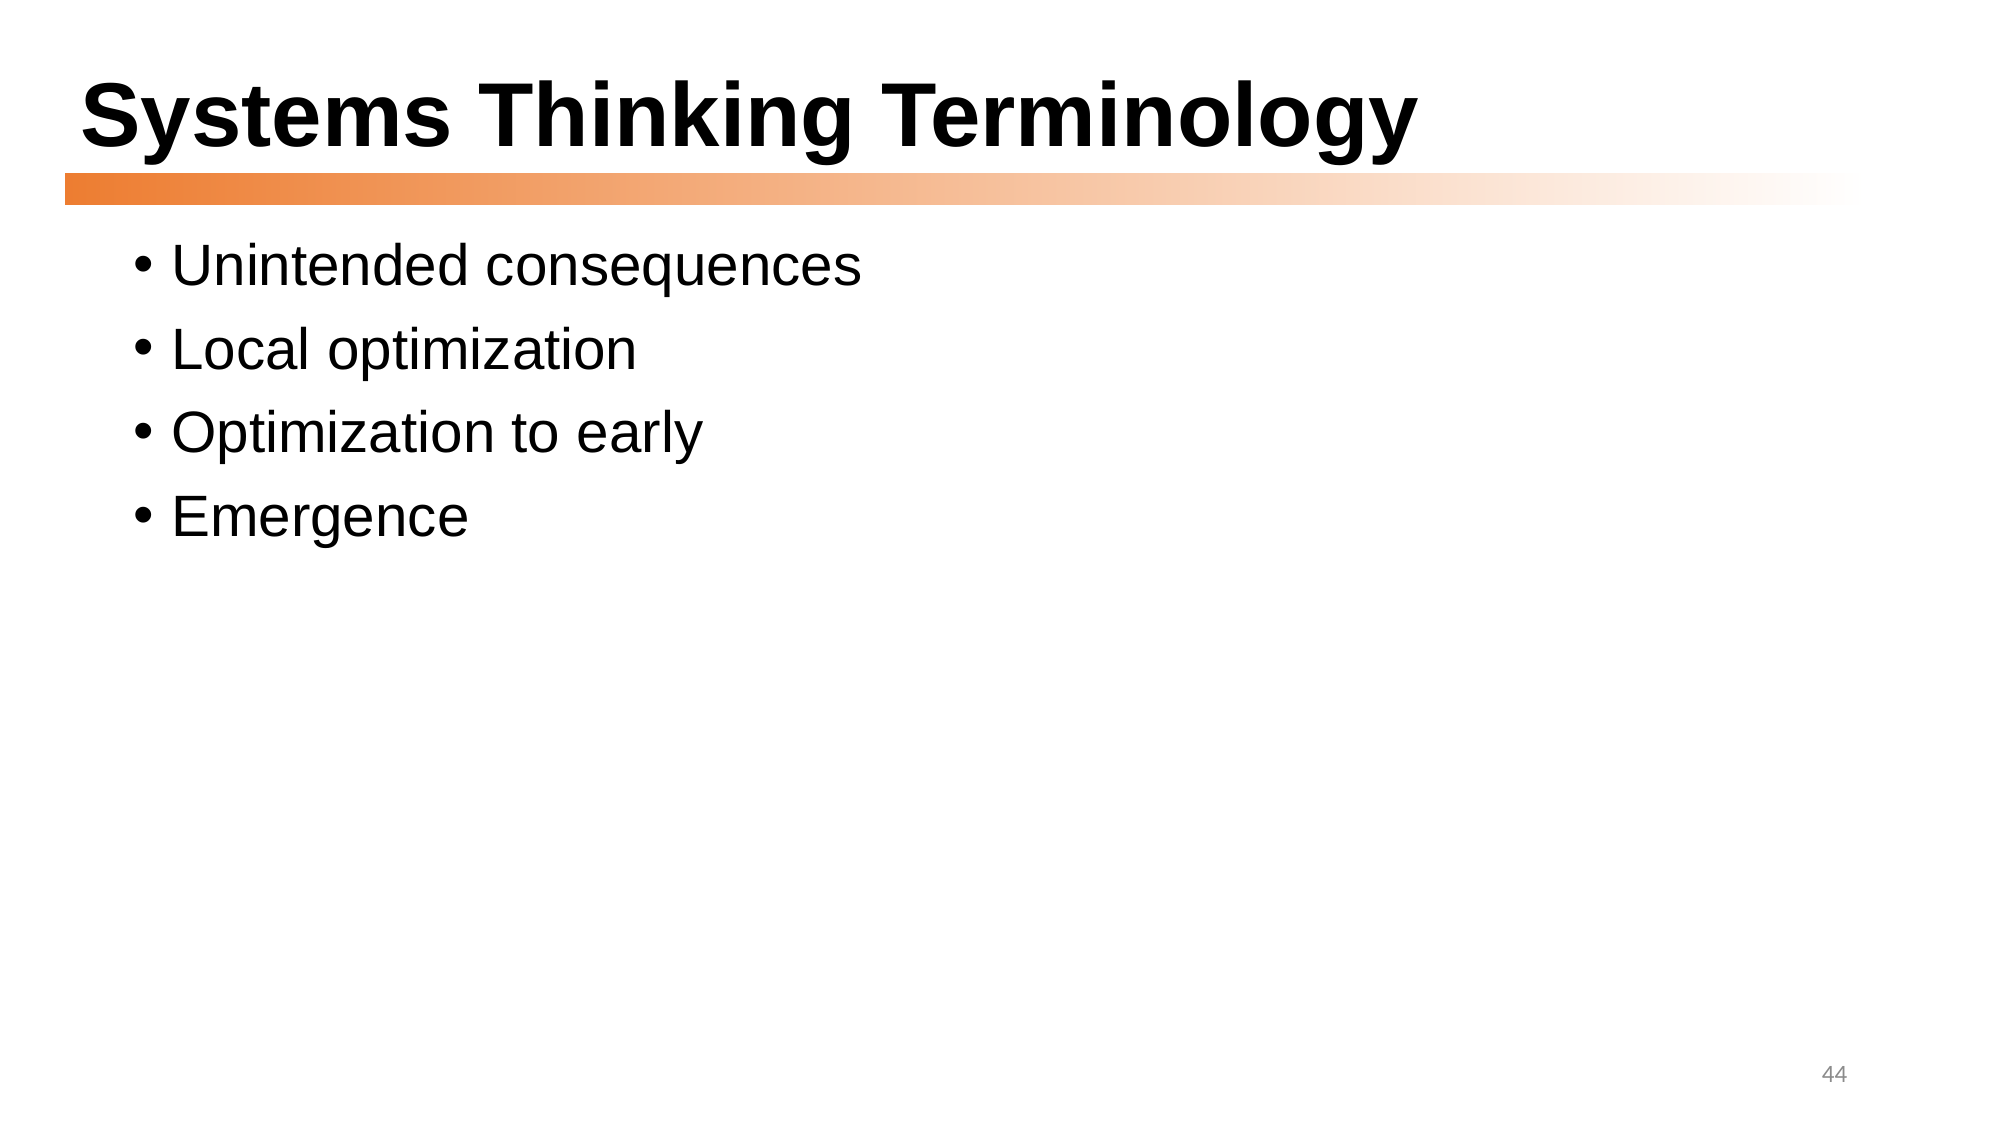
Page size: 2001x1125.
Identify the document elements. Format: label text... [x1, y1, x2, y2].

slide_number 44 [1412, 1042, 1863, 1103]
list Unintended consequences Local optimization Optimization to early Emergence [118, 227, 1863, 1014]
title Systems Thinking Terminology [65, 59, 1863, 174]
